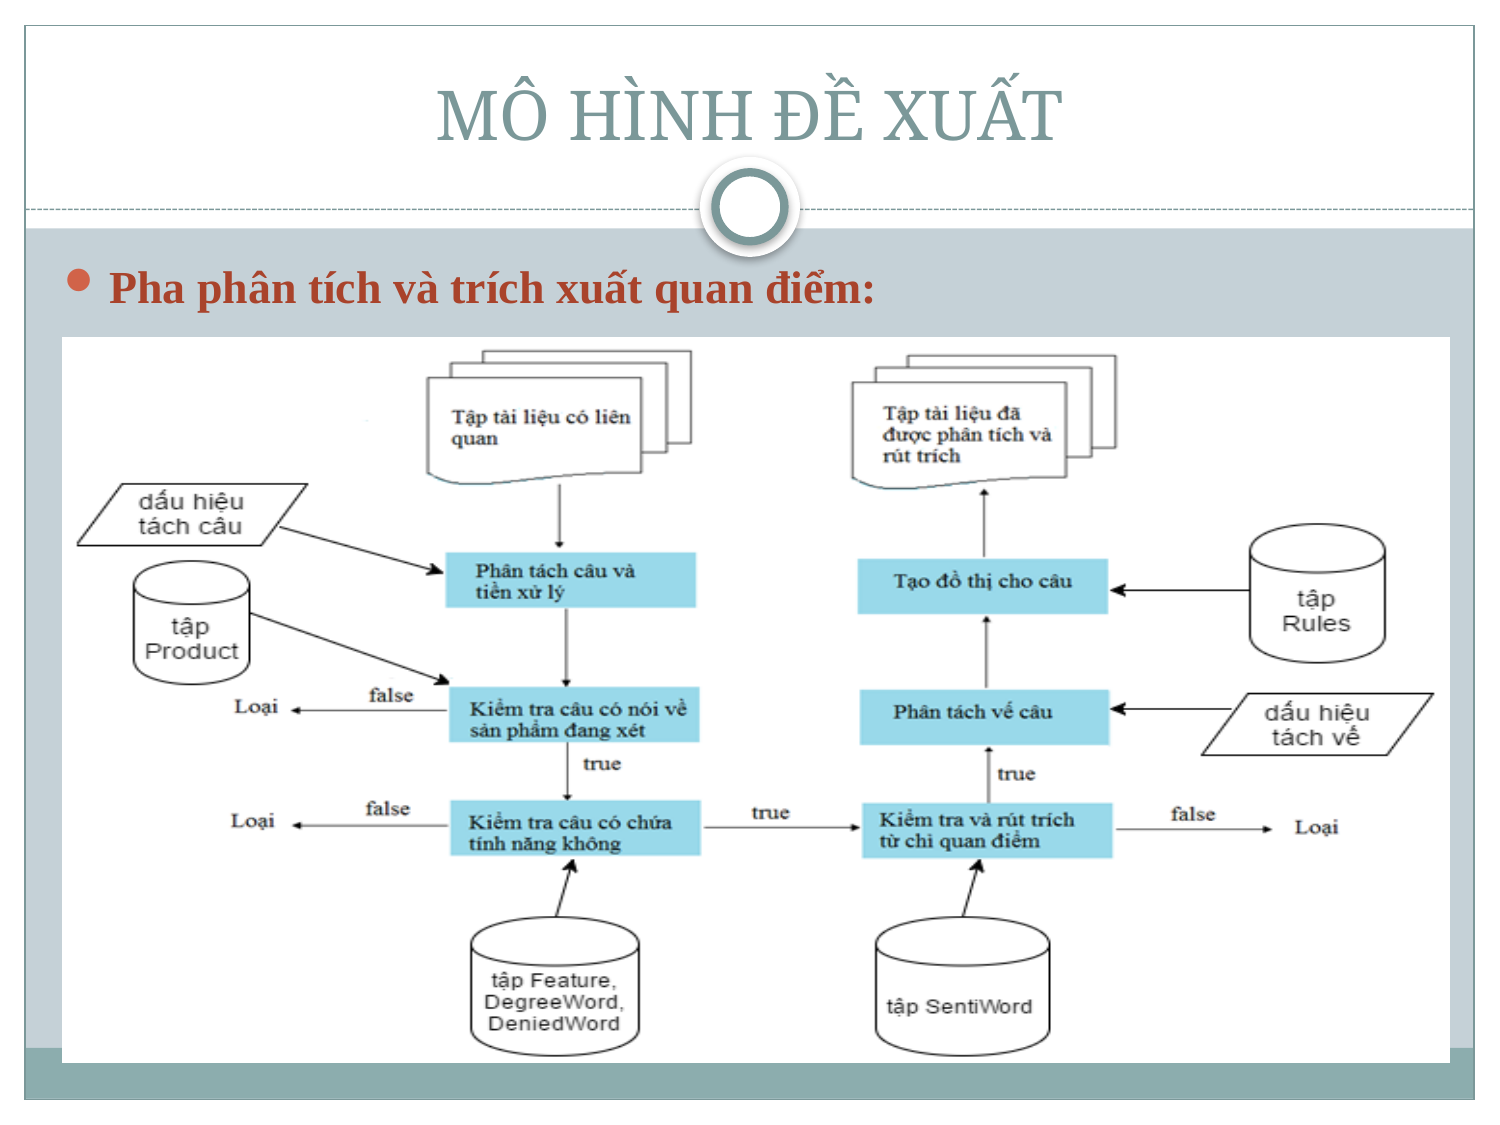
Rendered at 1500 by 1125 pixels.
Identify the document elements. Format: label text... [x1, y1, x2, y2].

picture [62, 337, 1451, 1063]
title MÔ HÌNH ĐỀ XUẤT [49, 37, 1450, 162]
list Pha phân tích và trích xuất quan điểm: [49, 250, 1445, 1001]
